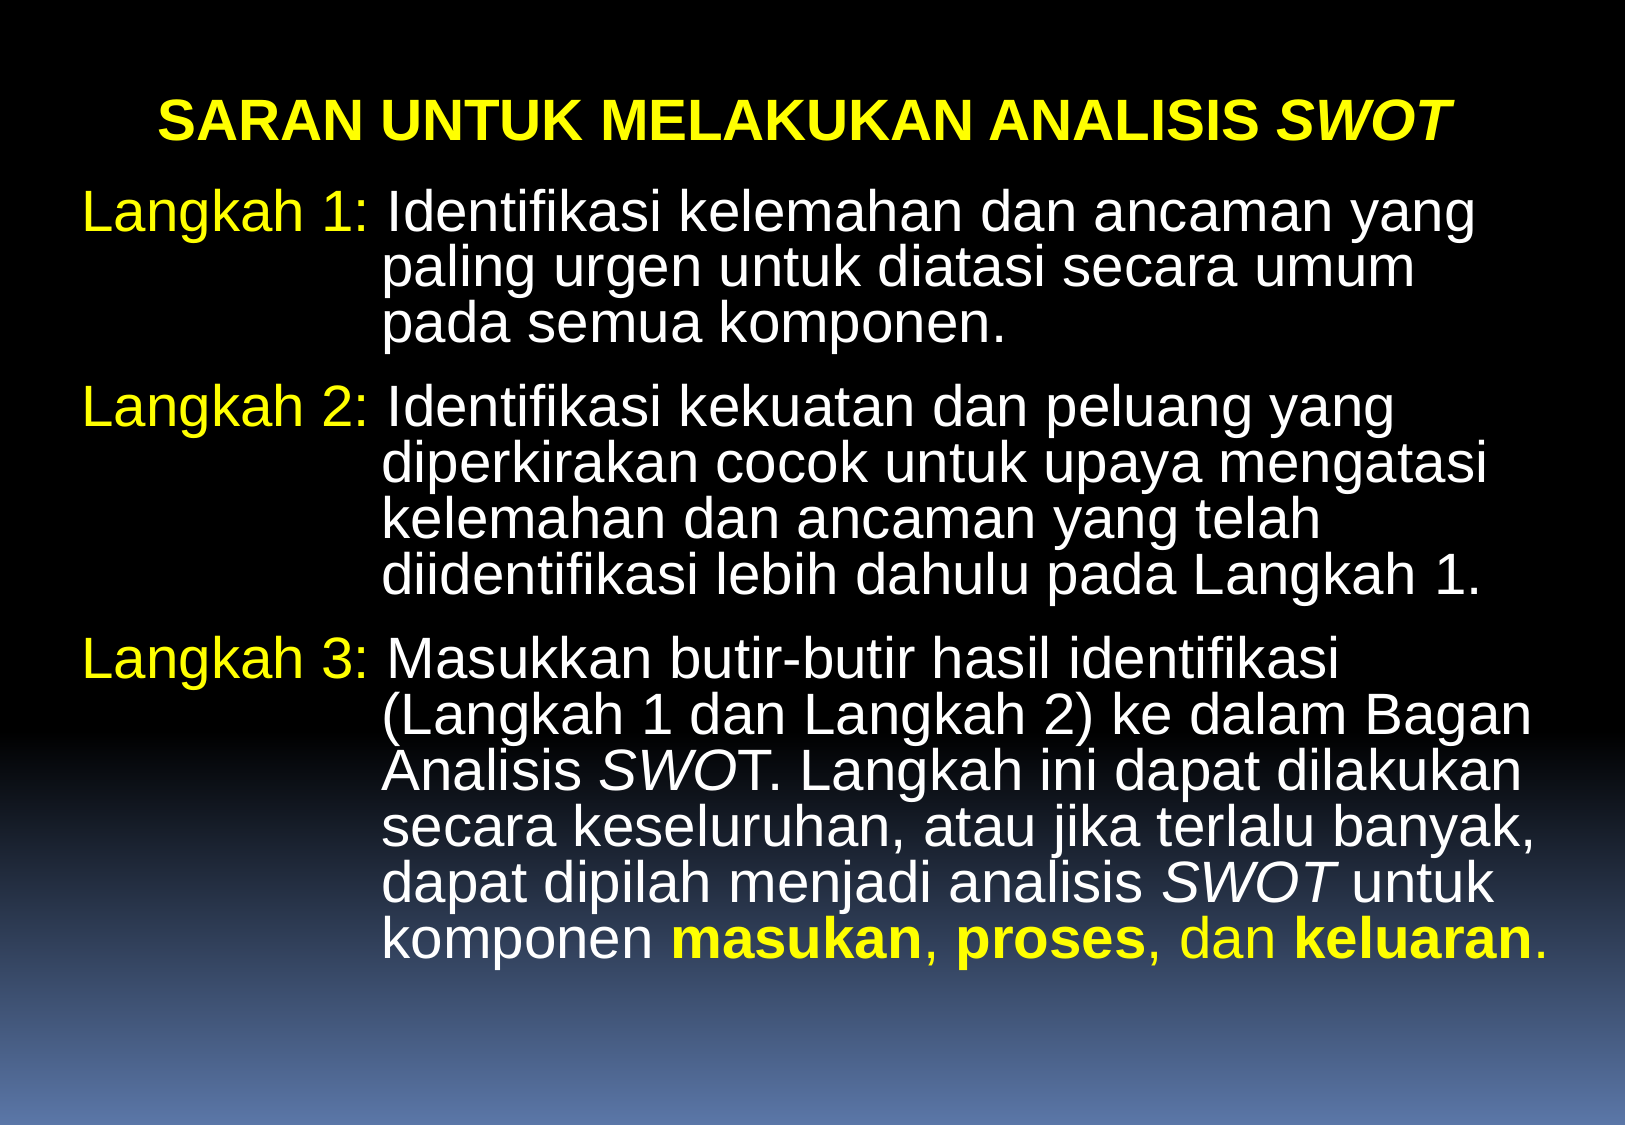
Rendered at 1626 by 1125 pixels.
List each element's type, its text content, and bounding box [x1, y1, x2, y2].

text_box Langkah 1: Identifikasi kelemahan dan ancaman yang paling urgen untuk diatasi secara umum pada semua komponen. Langkah 2: Identifikasi kekuatan dan peluang yang diperkirakan cocok untuk upaya mengatasi kelemahan dan ancaman yang telah diidentifikasi lebih dahulu pada Langkah 1. Langkah 3: Masukkan butir-butir hasil identifikasi (Langkah 1 dan Langkah 2) ke dalam Bagan Analisis SWOT. Langkah ini dapat dilakukan secara keseluruhan, atau jika terlalu banyak, dapat dipilah menjadi analisis SWOT untuk komponen masukan, proses, dan keluaran. [66, 178, 1567, 978]
text_box SARAN UNTUK MELAKUKAN ANALISIS SWOT [0, 75, 1625, 160]
